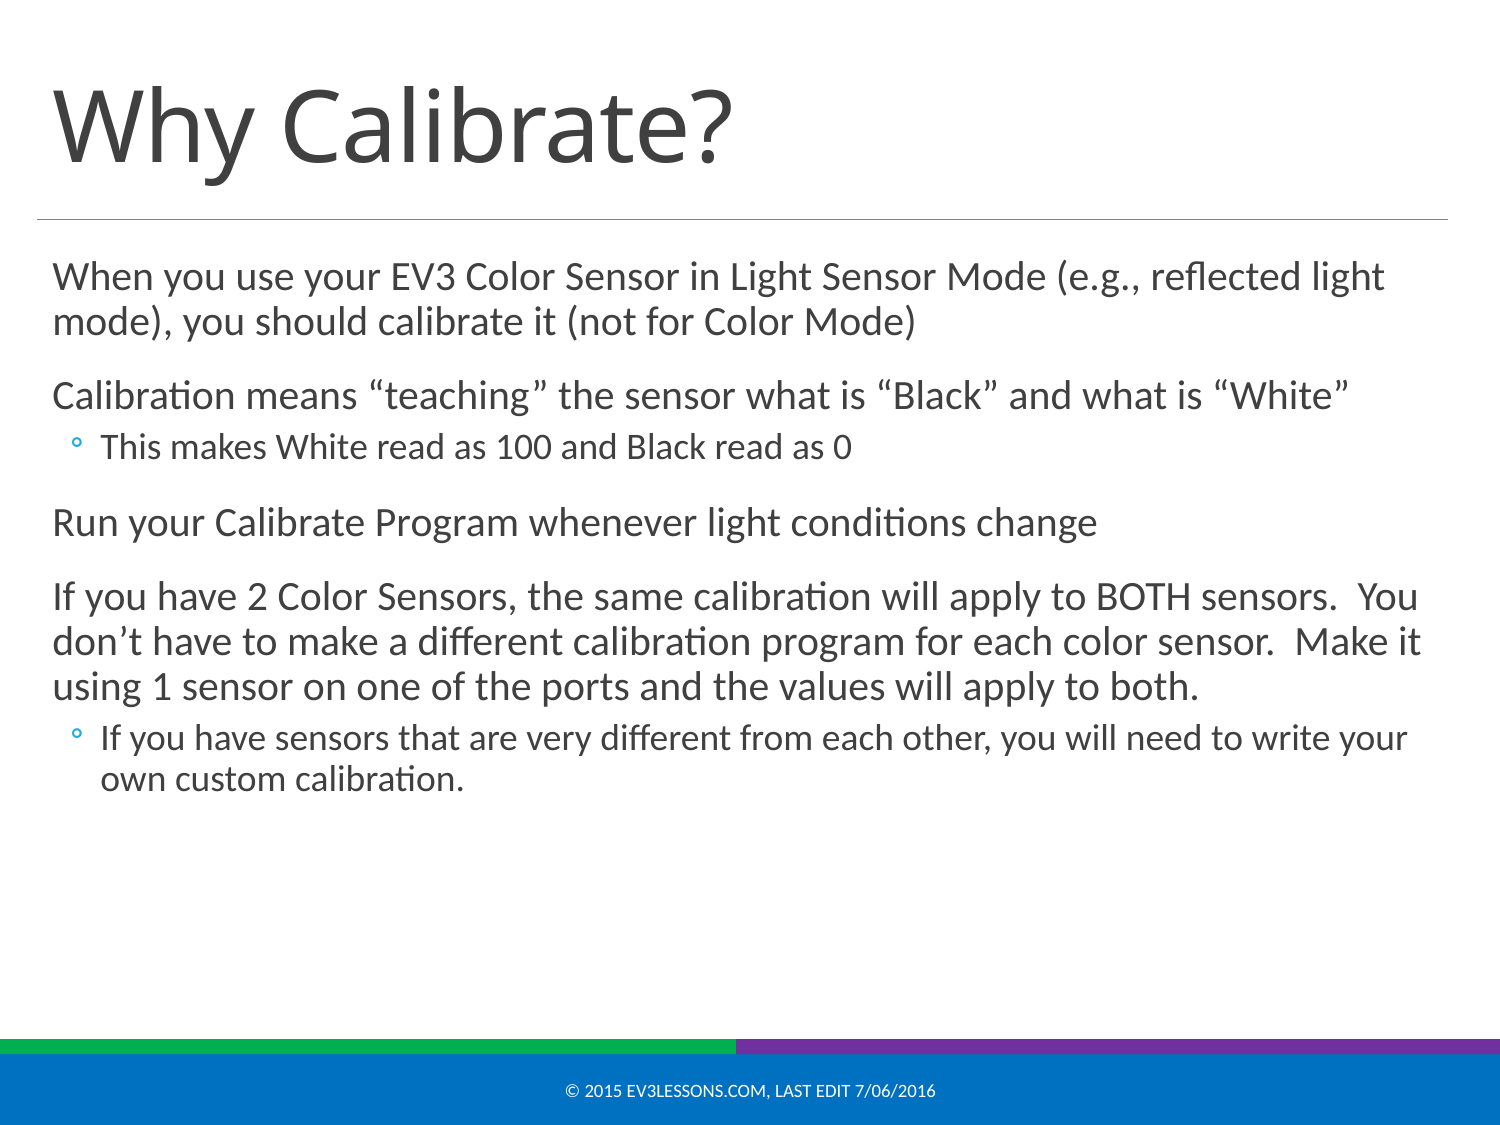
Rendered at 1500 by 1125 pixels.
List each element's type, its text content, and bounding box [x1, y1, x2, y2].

title Why Calibrate? [37, 47, 1448, 191]
footer © 2015 EV3Lessons.com, Last edit 7/06/2016 [453, 1059, 1047, 1120]
list When you use your EV3 Color Sensor in Light Sensor Mode (e.g., reflected light mode), you should calibrate it (not for Color Mode) Calibration means “teaching” the sensor what is “Black” and what is “White” This makes White read as 100 and Black read as 0 Run your Calibrate Program whenever light conditions change If you have 2 Color Sensors, the same calibration will apply to BOTH sensors. You don’t have to make a different calibration program for each color sensor. Make it using 1 sensor on one of the ports and the values will apply to both. If you have sensors that are very different from each other, you will need to write your own custom calibration. [37, 246, 1448, 1011]
